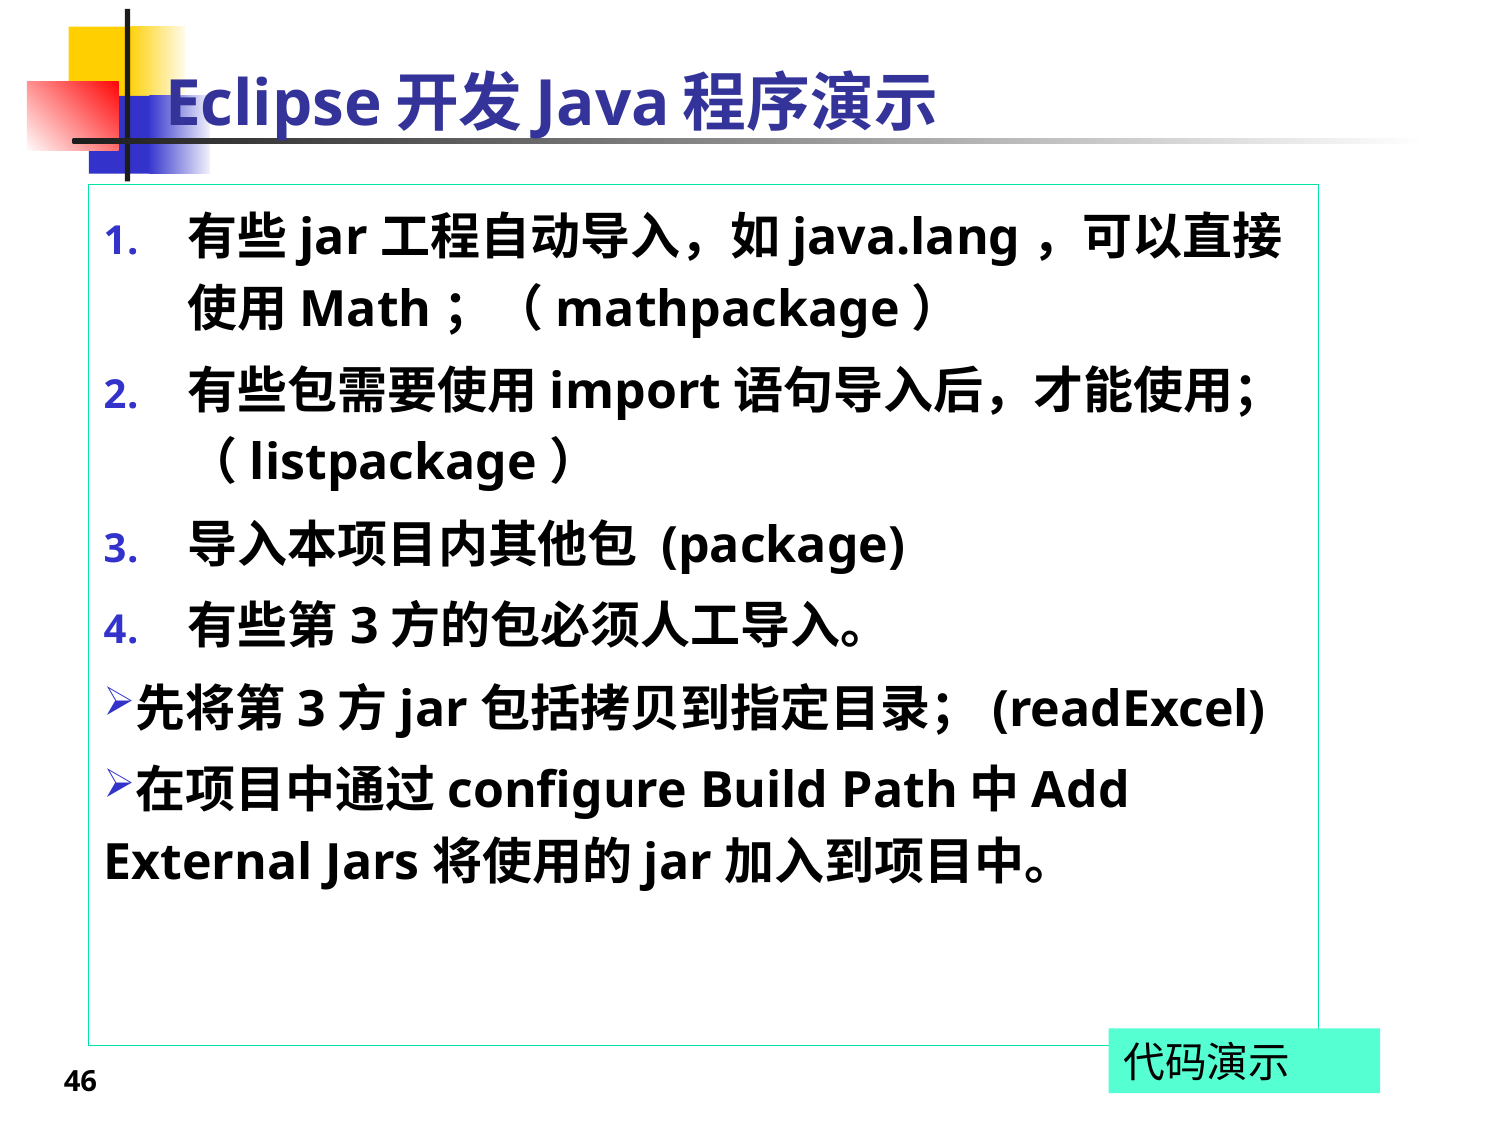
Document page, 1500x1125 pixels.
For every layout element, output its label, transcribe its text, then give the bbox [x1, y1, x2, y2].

list 有些jar工程自动导入，如java.lang，可以直接使用Math；（mathpackage） 有些包需要使用import语句导入后，才能使用；（listpackage） 导入本项目内其他包 (package) 有些第3方的包必须人工导入。 先将第3方jar包括拷贝到指定目录；(readExcel) 在项目中通过configure Build Path中Add External Jars将使用的jar加入到项目中。 [88, 184, 1319, 1046]
title Eclipse开发Java程序演示 [150, 54, 1500, 147]
slide_number 46 [29, 1034, 113, 1110]
text_box 代码演示 [1108, 1028, 1381, 1094]
